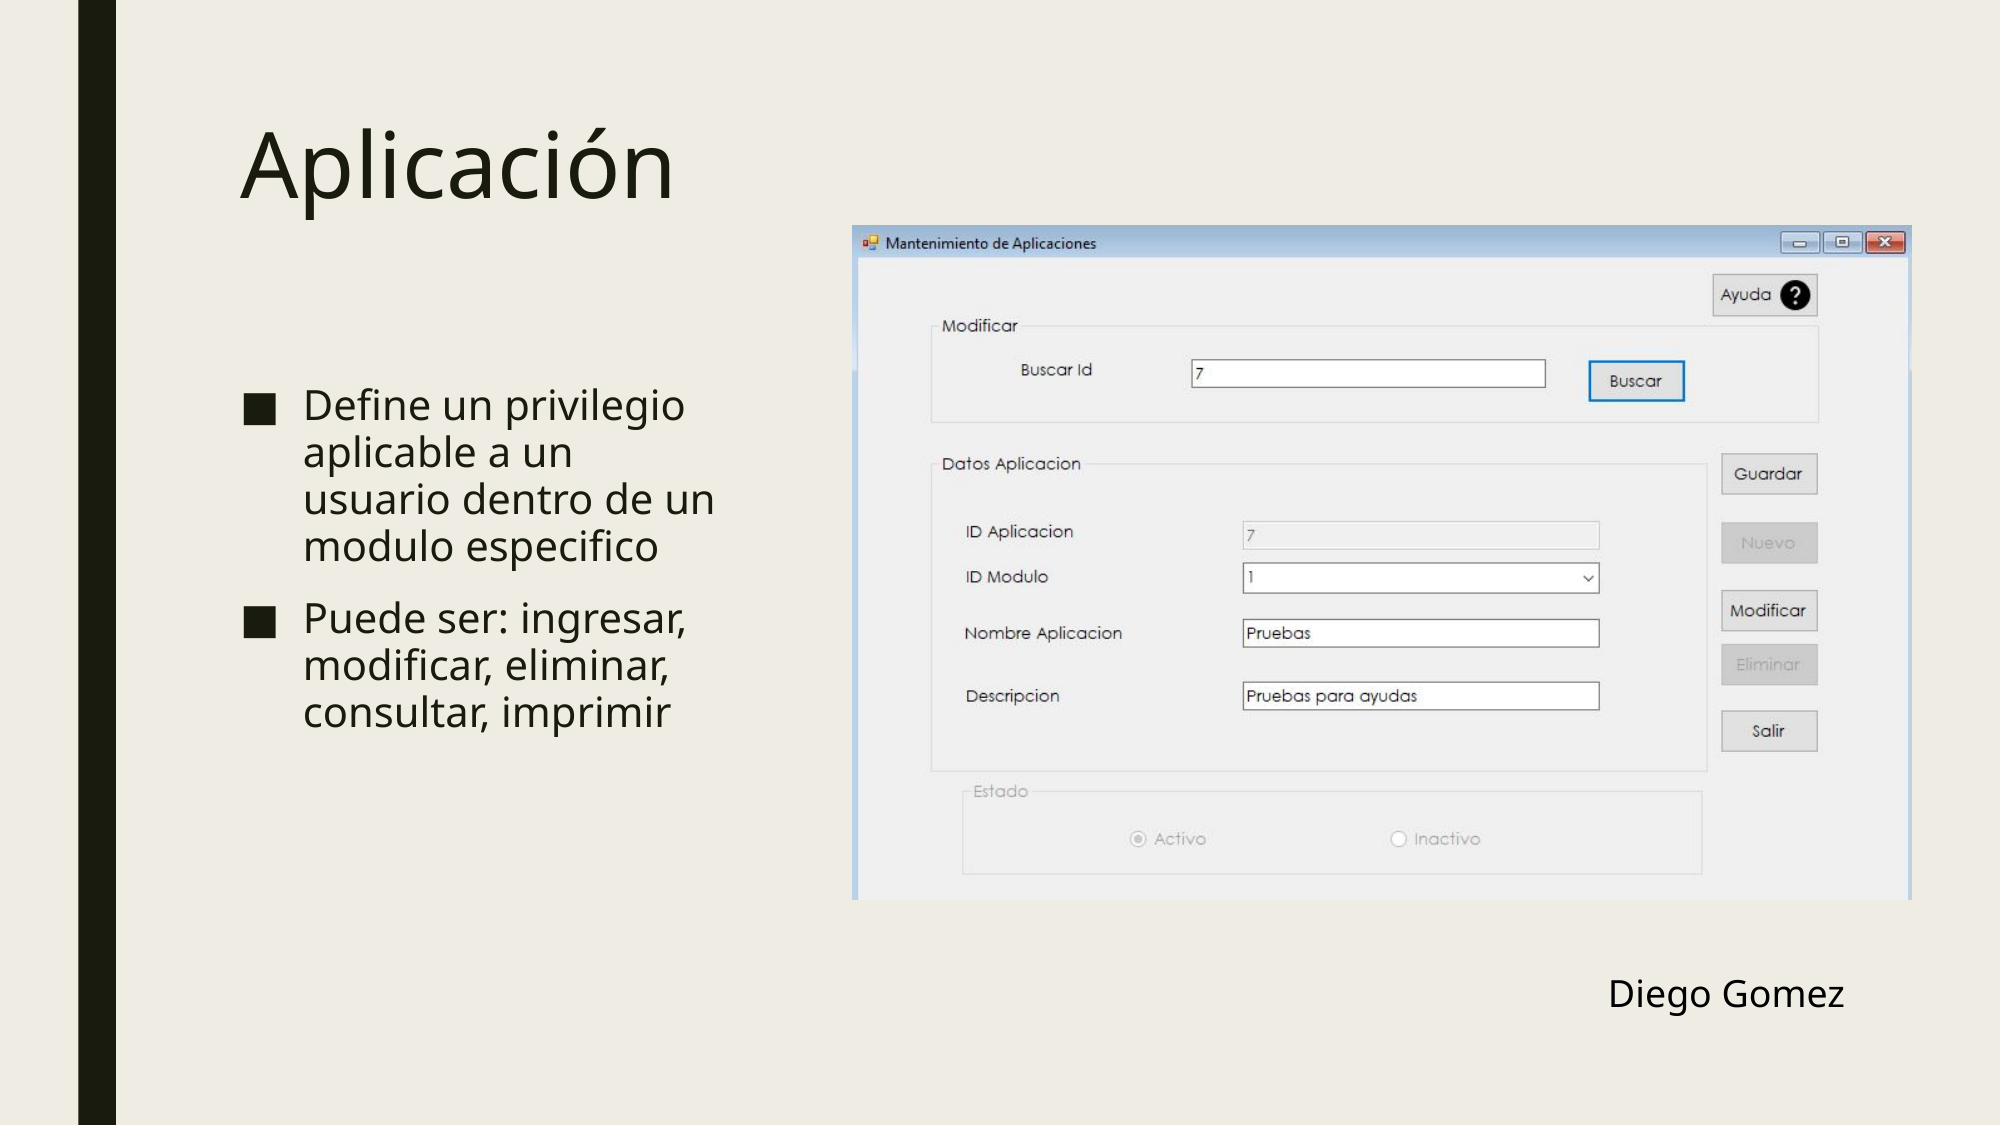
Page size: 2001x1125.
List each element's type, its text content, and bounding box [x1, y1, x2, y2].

text_box Diego Gomez [1593, 962, 1922, 1023]
list Define un privilegio aplicable a un usuario dentro de un modulo especifico Puede ser: ingresar, modificar, eliminar, consultar, imprimir [225, 375, 732, 963]
title Aplicación [225, 112, 1800, 357]
picture [852, 225, 1912, 900]
